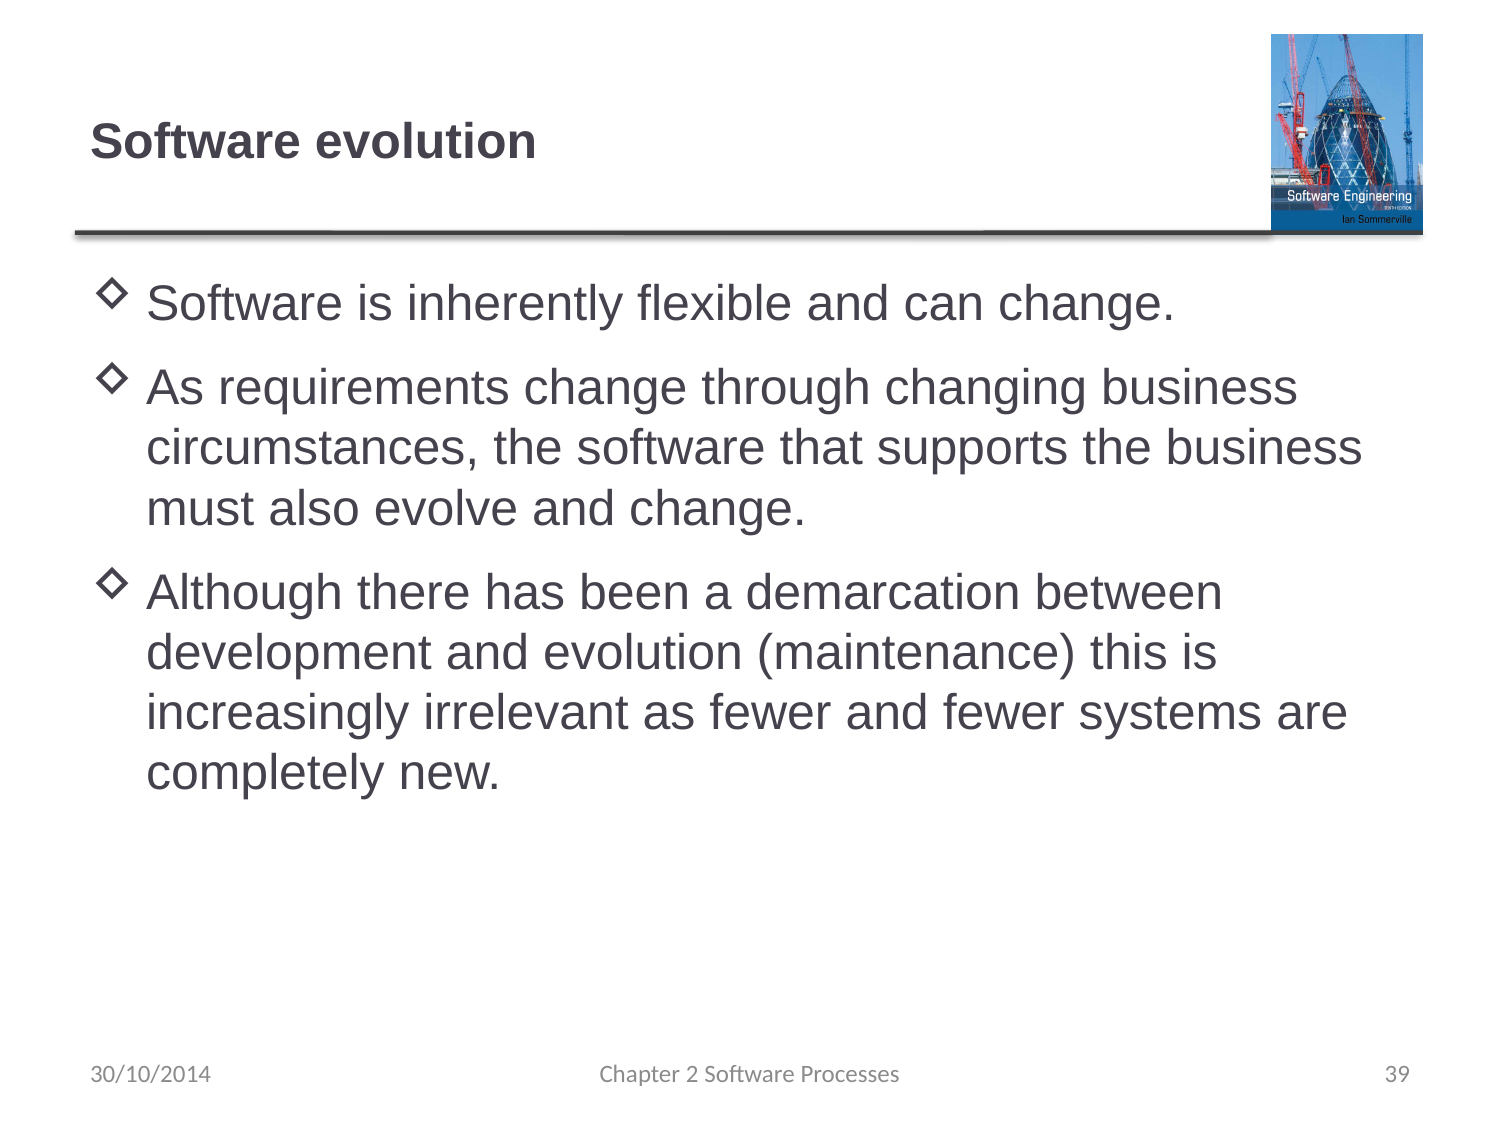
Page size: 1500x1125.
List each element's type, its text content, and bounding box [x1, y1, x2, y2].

footer Chapter 2 Software Processes [512, 1042, 988, 1103]
slide_number 39 [1074, 1042, 1425, 1103]
list Software is inherently flexible and can change. As requirements change through changing business circumstances, the software that supports the business must also evolve and change. Although there has been a demarcation between development and evolution (maintenance) this is increasingly irrelevant as fewer and fewer systems are completely new. [75, 262, 1425, 1005]
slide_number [75, 1042, 425, 1103]
title Software evolution [74, 44, 1272, 233]
picture [1271, 34, 1423, 230]
